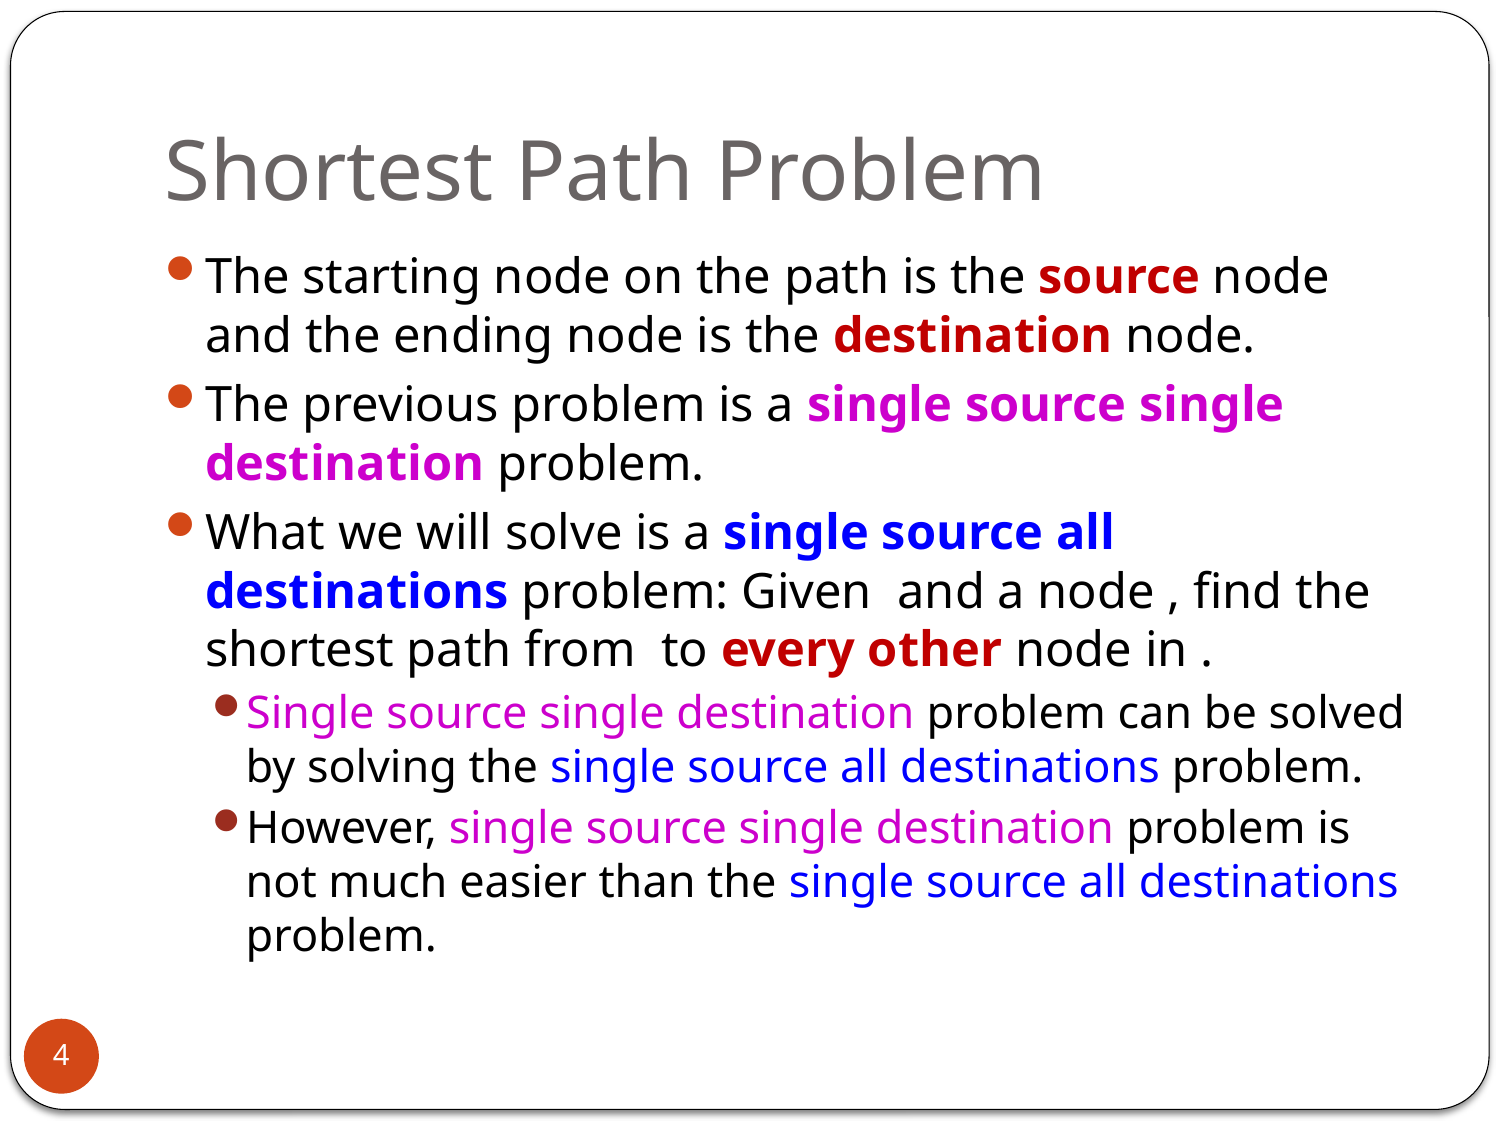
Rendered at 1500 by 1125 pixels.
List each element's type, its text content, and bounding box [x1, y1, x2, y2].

slide_number 4 [23, 1018, 99, 1094]
title Shortest Path Problem [150, 45, 1425, 233]
